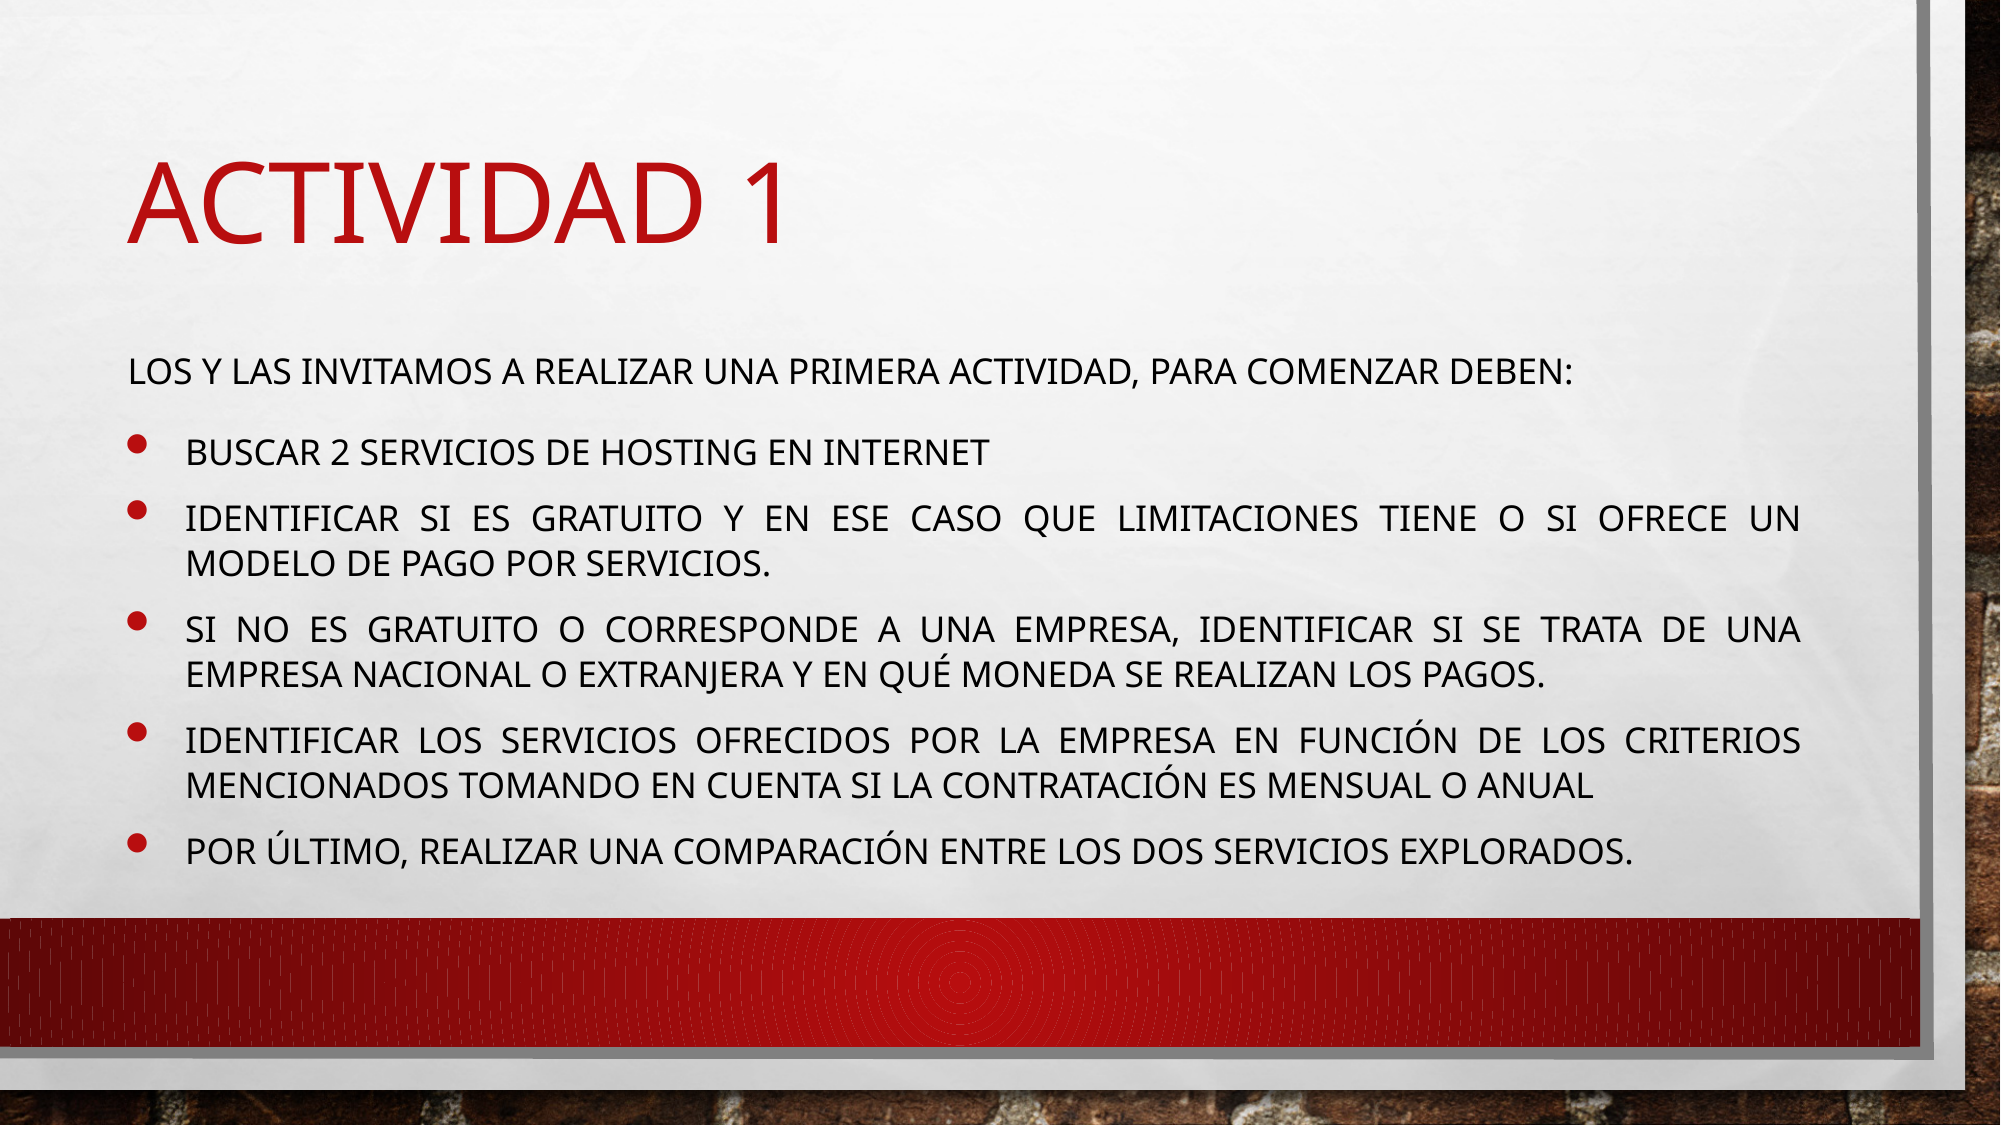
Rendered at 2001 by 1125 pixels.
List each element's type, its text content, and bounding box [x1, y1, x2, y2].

list Los y las invitamos a realizar una primera actividad, para comenzar deben: Buscar 2 servicios de hosting en internet Identificar si es gratuito y en ese caso que limitaciones tiene o si ofrece un modelo de pago por servicios. Si no es gratuito o corresponde a una empresa, identificar si se trata de una empresa nacional o extranjera y en qué moneda se realizan los pagos. Identificar los servicios ofrecidos por la empresa en función de los criterios mencionados tomando en cuenta si la contratación es mensual o anual Por último, realizar una comparación entre los dos servicios explorados. [112, 338, 1818, 882]
picture [0, 0, 2000, 1125]
title Actividad 1 [112, 112, 1818, 302]
